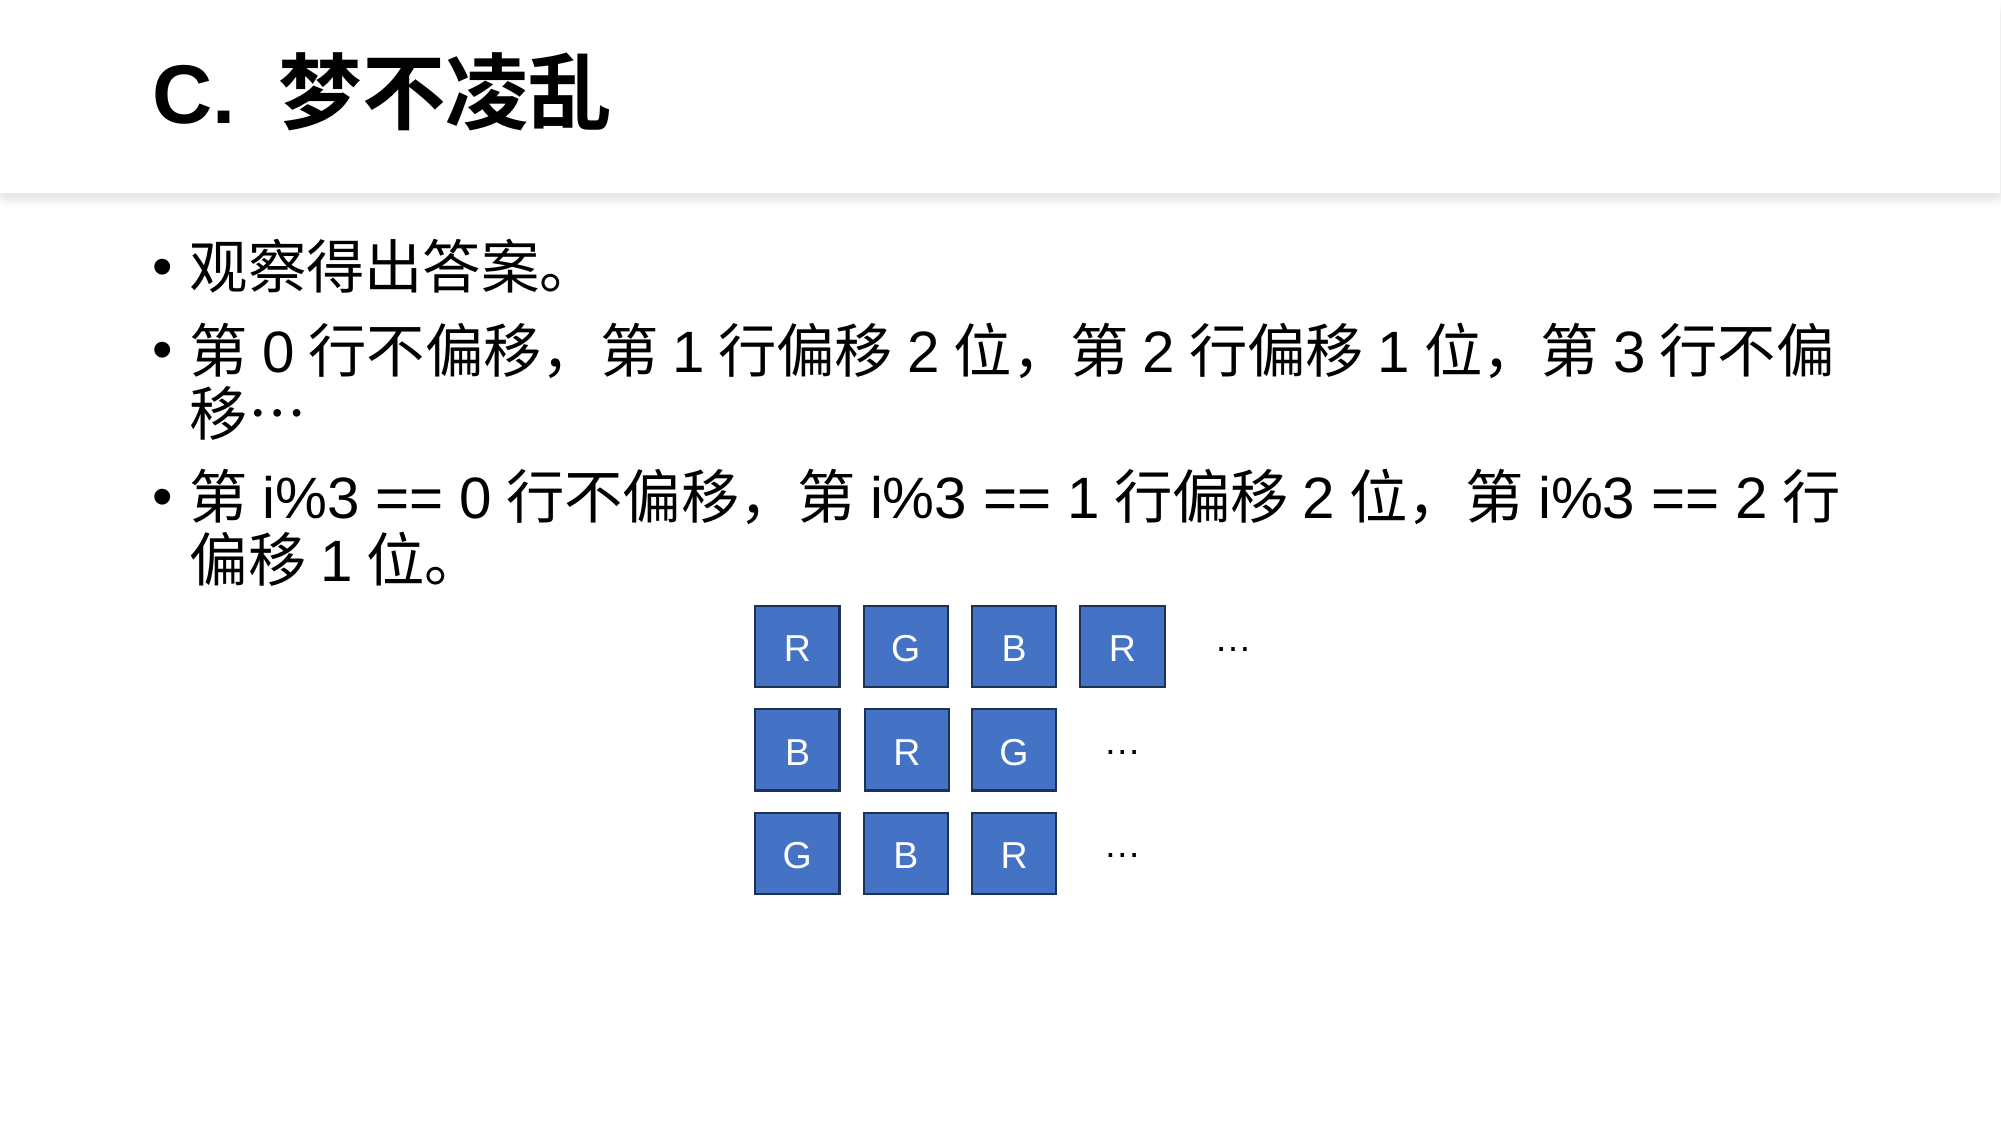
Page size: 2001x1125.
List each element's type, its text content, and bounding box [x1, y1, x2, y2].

text_box B [971, 605, 1057, 688]
list 观察得出答案。 第0行不偏移，第1行偏移2位，第2行偏移1位，第3行不偏移… 第i%3 == 0行不偏移，第i%3 == 1行偏移2位，第i%3 == 2行偏移1位。 [137, 230, 1863, 1014]
text_box R [754, 605, 841, 688]
text_box B [754, 708, 841, 792]
text_box R [864, 708, 950, 792]
text_box … [1199, 606, 1267, 666]
text_box R [971, 812, 1057, 895]
text_box … [1088, 709, 1156, 770]
text_box … [1088, 813, 1156, 873]
title C. 梦不凌乱 [137, 38, 1863, 156]
text_box G [863, 605, 949, 688]
text_box G [971, 708, 1057, 792]
text_box G [754, 812, 841, 895]
text_box R [1079, 605, 1166, 688]
text_box B [863, 812, 949, 895]
